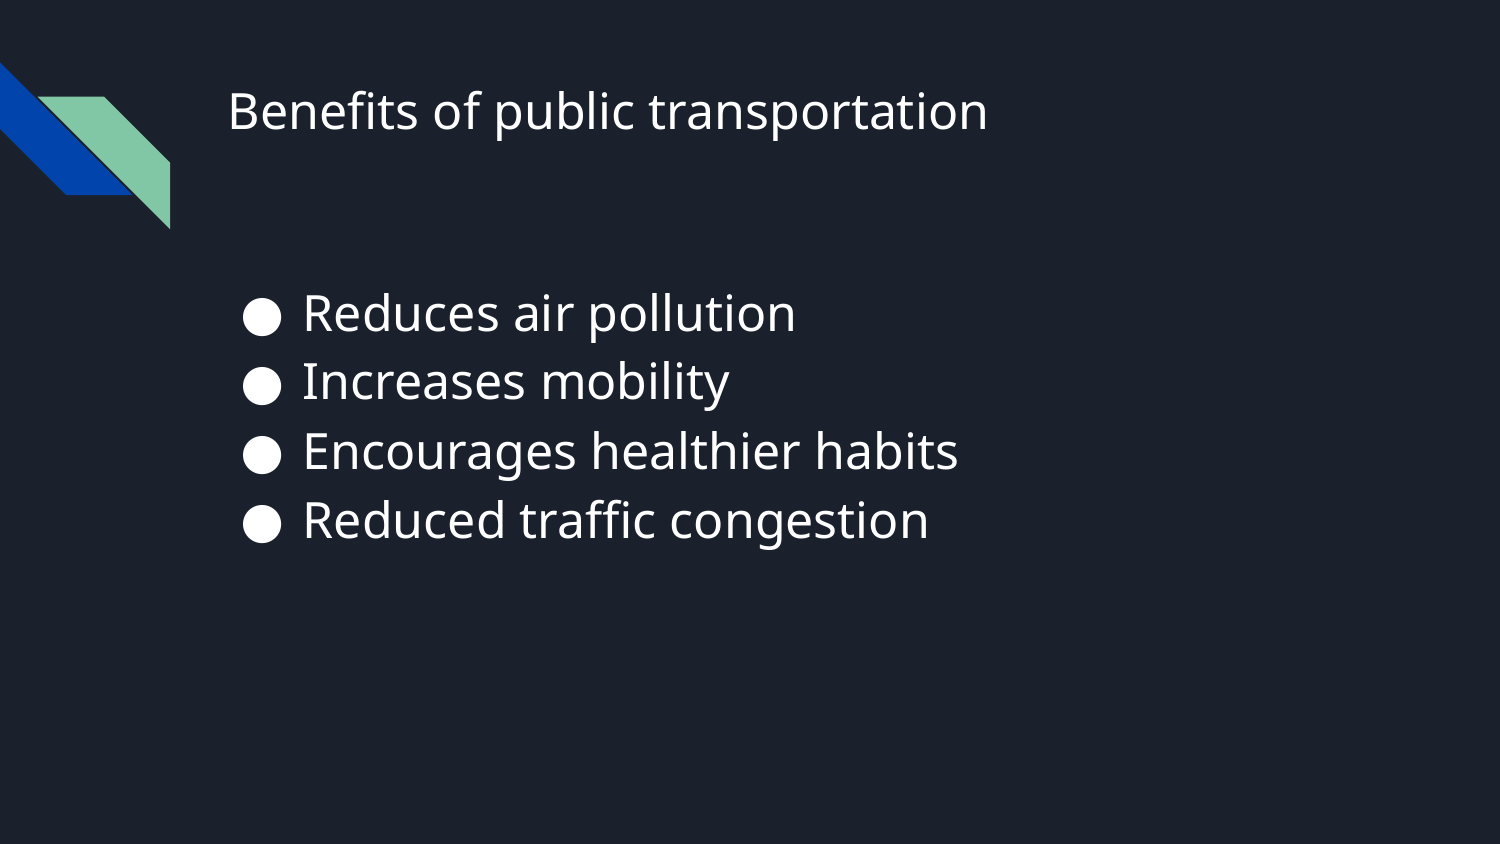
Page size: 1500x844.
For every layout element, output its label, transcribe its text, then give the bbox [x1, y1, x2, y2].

list Reduces air pollution Increases mobility Encourages healthier habits Reduced traffic congestion [212, 257, 1368, 735]
title Benefits of public transportation [212, 64, 1368, 215]
